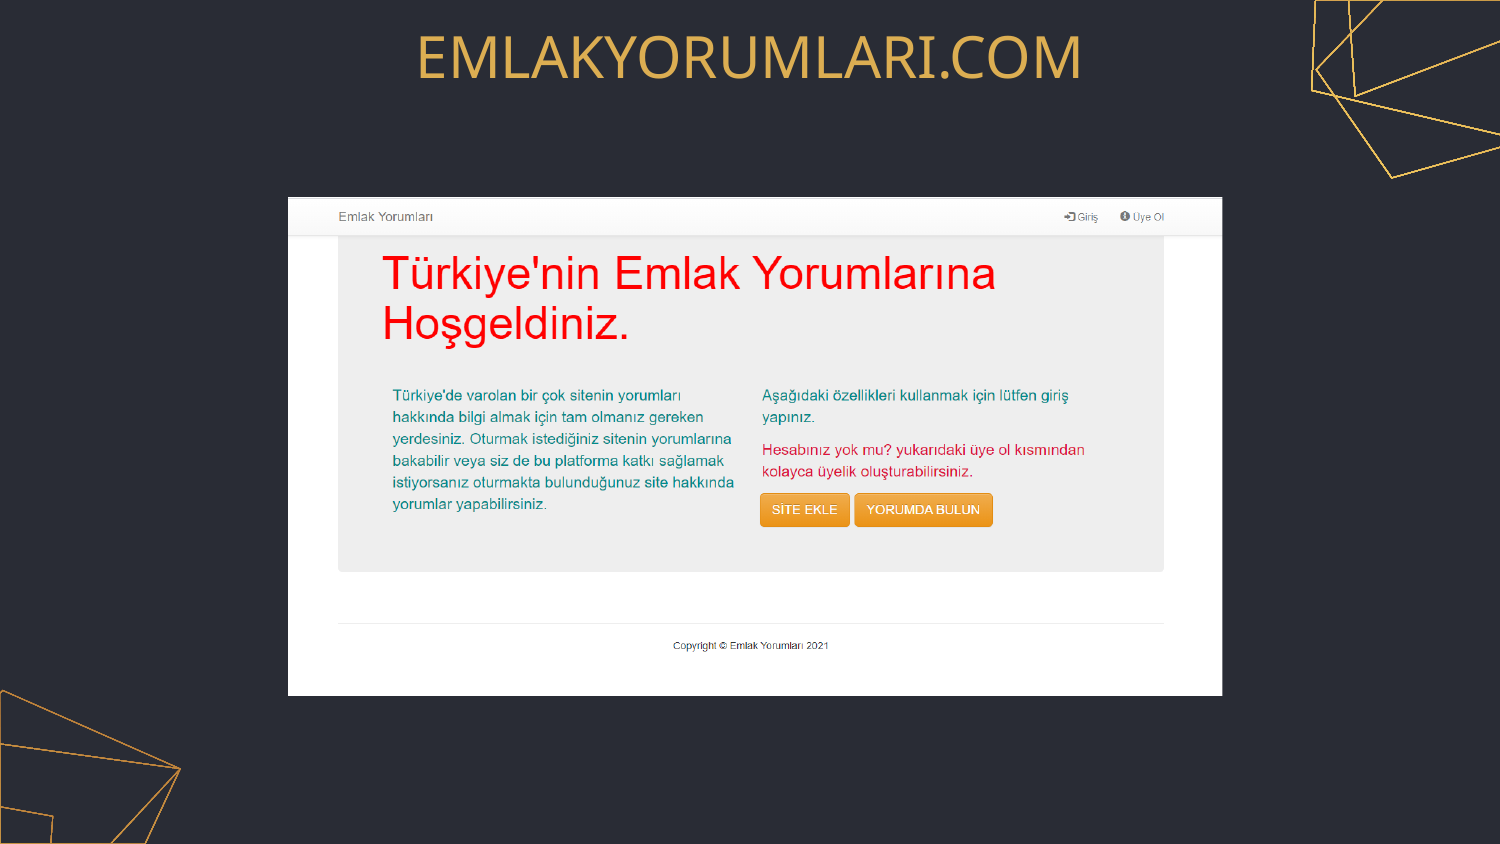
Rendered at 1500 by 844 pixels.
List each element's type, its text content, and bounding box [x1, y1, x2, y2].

title EMLAKYORUMLARI.COM [327, 20, 1173, 91]
picture [287, 197, 1223, 696]
